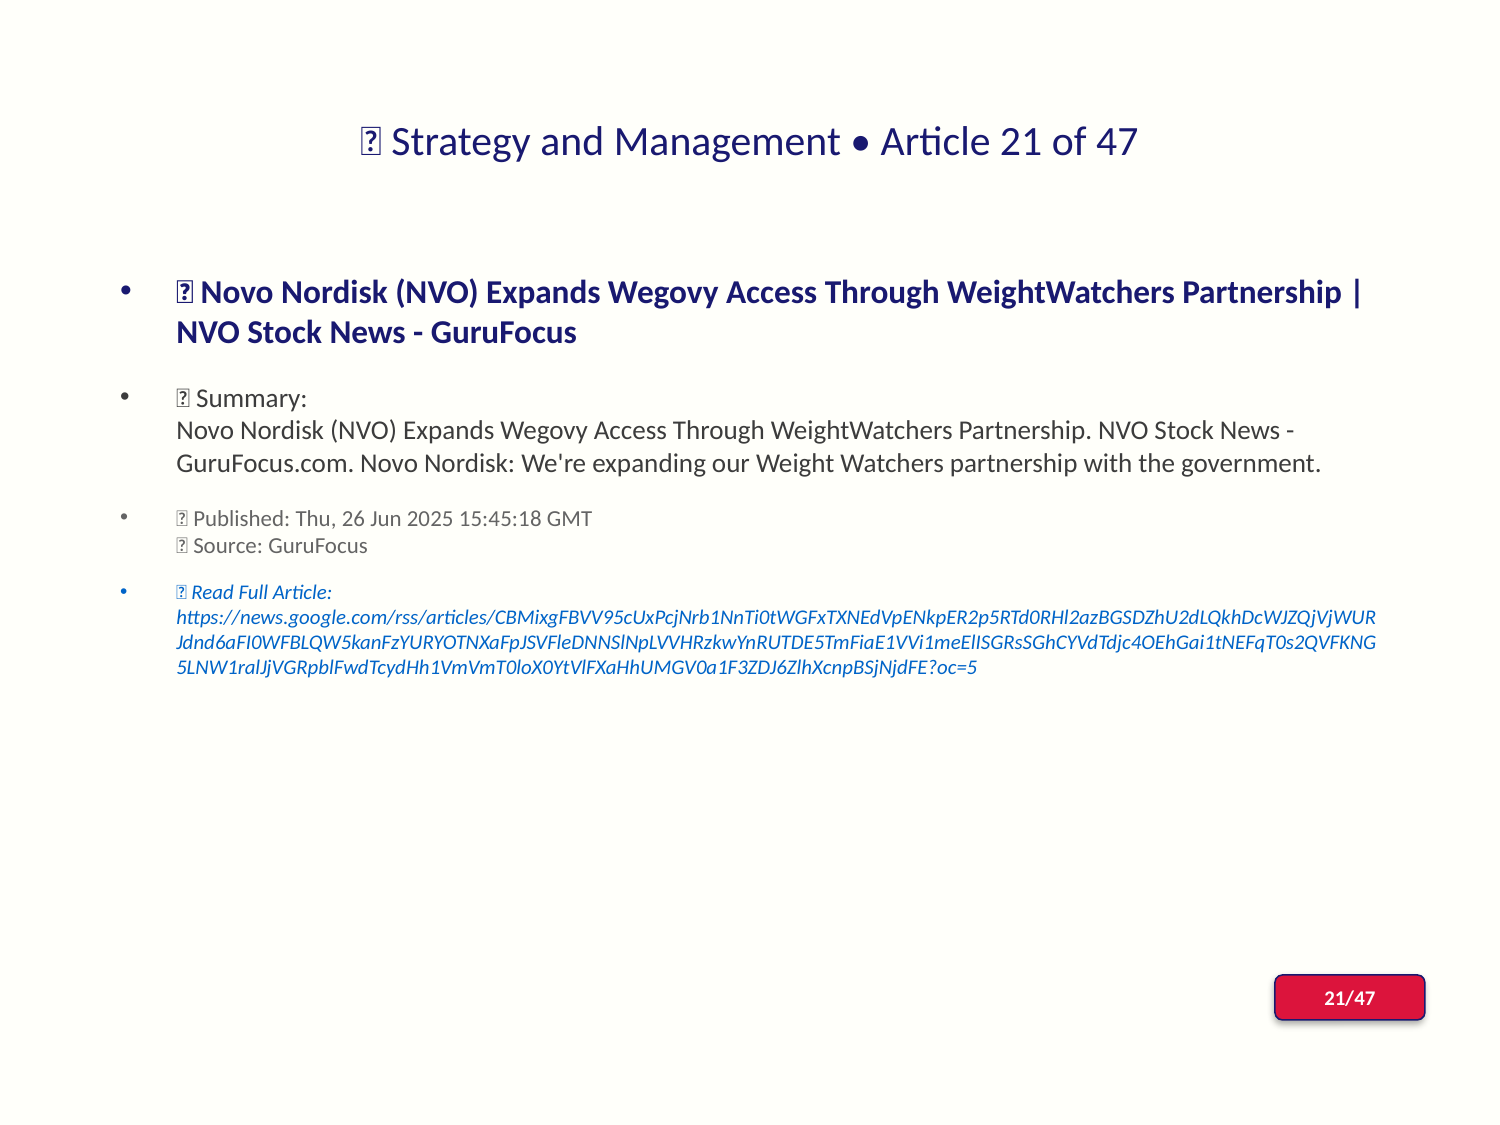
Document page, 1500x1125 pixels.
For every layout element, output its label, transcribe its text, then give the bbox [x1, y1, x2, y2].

list 📌 Novo Nordisk (NVO) Expands Wegovy Access Through WeightWatchers Partnership | NVO Stock News - GuruFocus 📝 Summary: Novo Nordisk (NVO) Expands Wegovy Access Through WeightWatchers Partnership. NVO Stock News - GuruFocus.com. Novo Nordisk: We're expanding our Weight Watchers partnership with the government. 📅 Published: Thu, 26 Jun 2025 15:45:18 GMT 📰 Source: GuruFocus 🔗 Read Full Article: https://news.google.com/rss/articles/CBMixgFBVV95cUxPcjNrb1NnTi0tWGFxTXNEdVpENkpER2p5RTd0RHl2azBGSDZhU2dLQkhDcWJZQjVjWURJdnd6aFI0WFBLQW5kanFzYURYOTNXaFpJSVFleDNNSlNpLVVHRzkwYnRUTDE5TmFiaE1VVi1meElISGRsSGhCYVdTdjc4OEhGai1tNEFqT0s2QVFKNG5LNW1ralJjVGRpblFwdTcydHh1VmVmT0loX0YtVlFXaHhUMGV0a1F3ZDJ6ZlhXcnpBSjNjdFE?oc=5 [75, 262, 1425, 1005]
text_box 21/47 [1274, 974, 1426, 1021]
title 📰 Strategy and Management • Article 21 of 47 [75, 45, 1425, 233]
